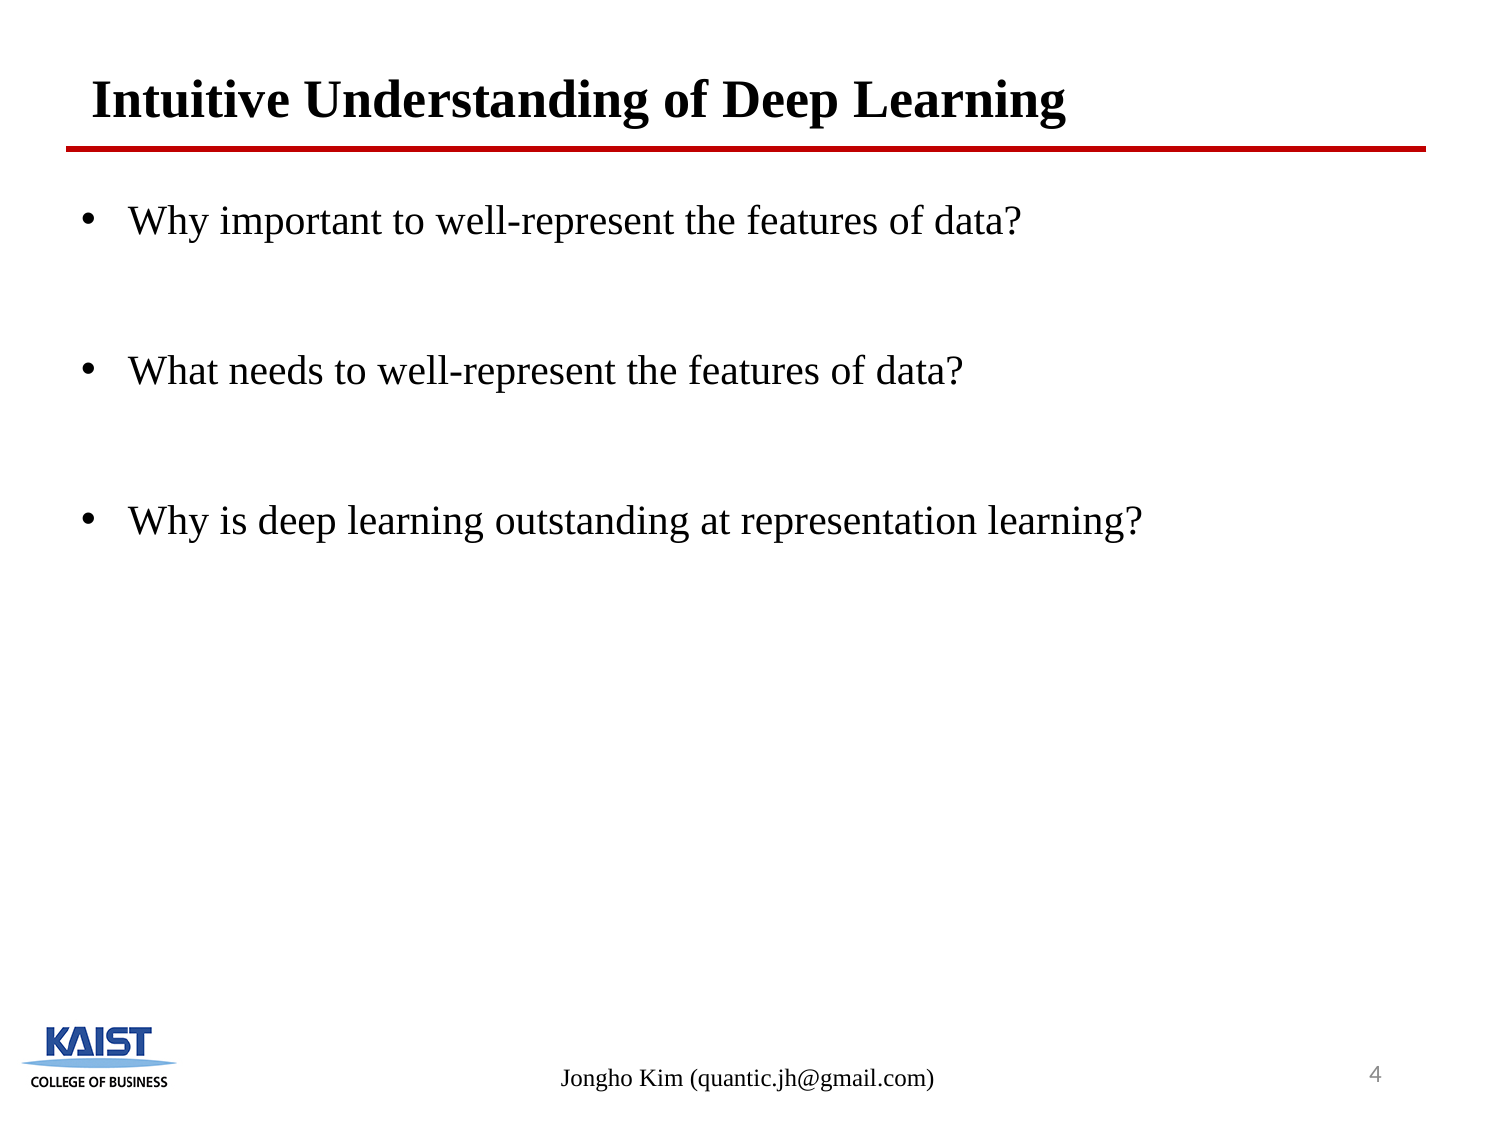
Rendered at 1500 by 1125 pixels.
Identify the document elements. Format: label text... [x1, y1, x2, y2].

slide_number 4 [1059, 1042, 1397, 1103]
text_box Why important to well-represent the features of data? What needs to well-represent the features of data? Why is deep learning outstanding at representation learning? [66, 160, 1447, 551]
picture [9, 995, 187, 1118]
text_box Intuitive Understanding of Deep Learning [76, 23, 1425, 136]
